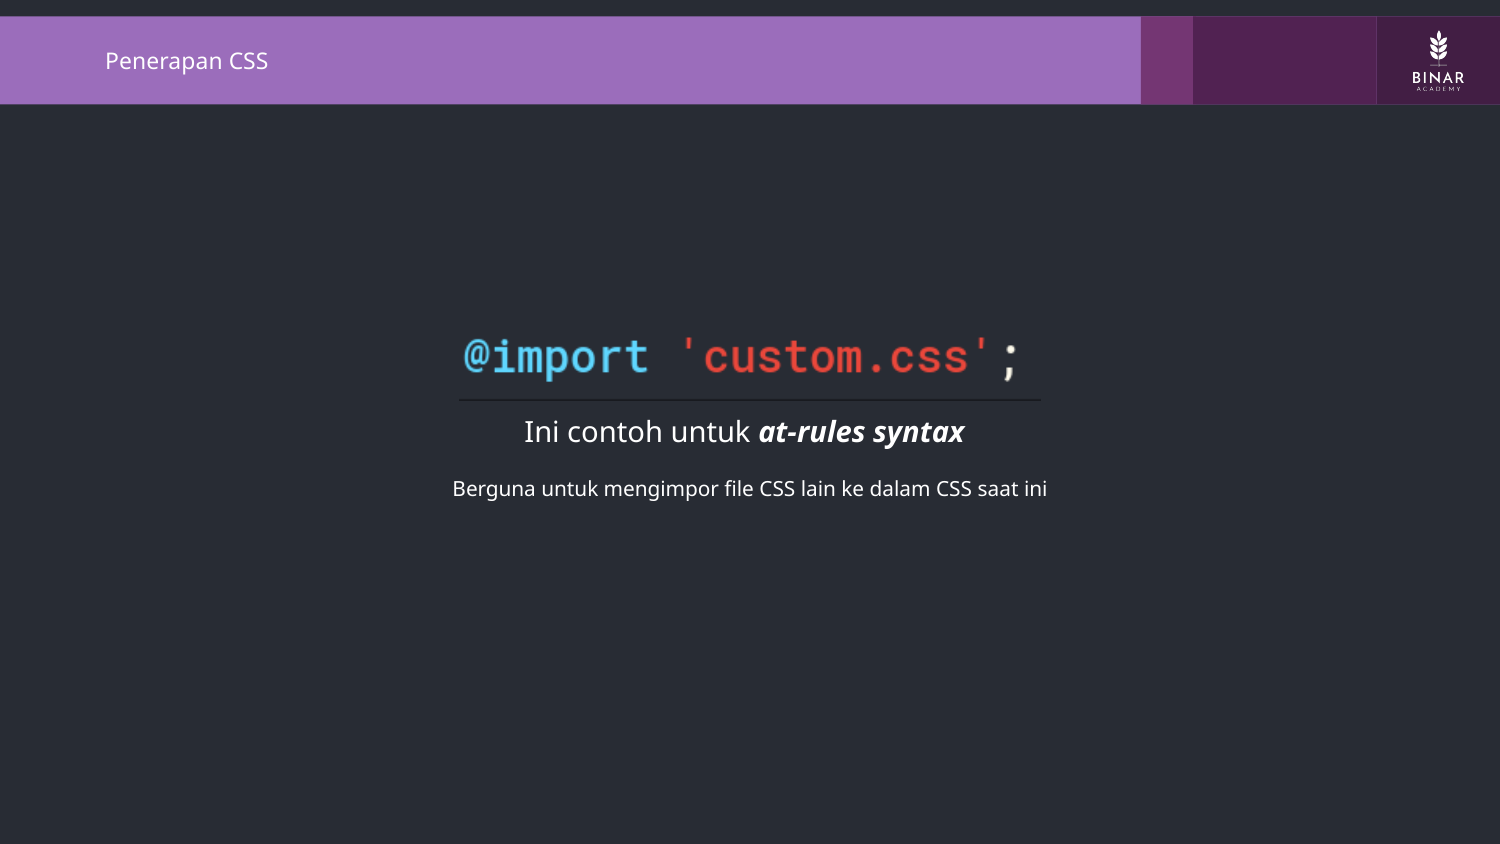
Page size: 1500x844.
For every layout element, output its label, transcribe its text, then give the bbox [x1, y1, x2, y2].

text_box [1140, 16, 1193, 105]
text_box [1377, 16, 1500, 105]
text_box [0, 16, 1140, 105]
text_box Ini contoh untuk at-rules syntax [482, 408, 1007, 460]
picture [459, 322, 1041, 402]
text_box [1193, 16, 1377, 105]
text_box Berguna untuk mengimpor file CSS lain ke dalam CSS saat ini [428, 460, 1072, 521]
picture [1413, 29, 1464, 91]
text_box Penerapan CSS [94, 41, 1140, 80]
